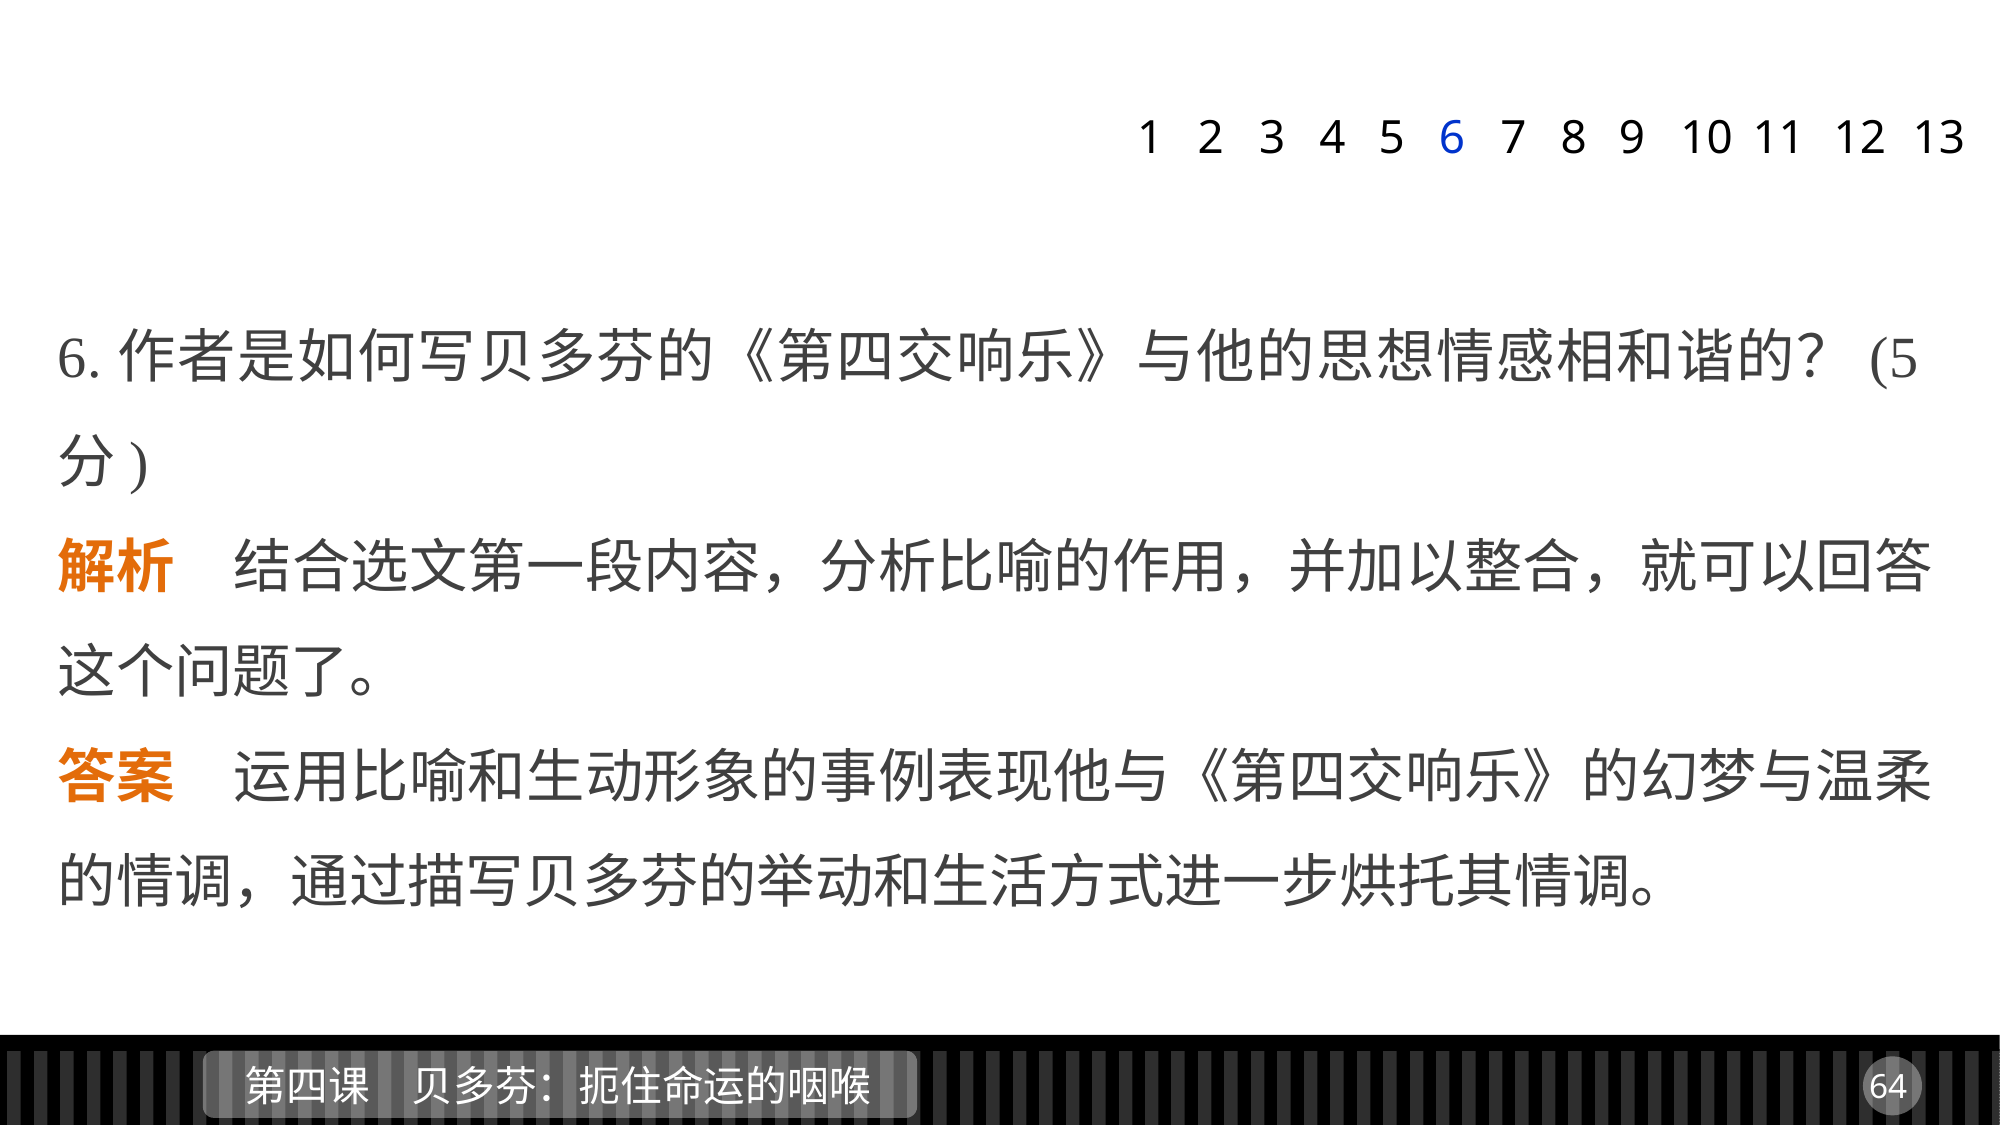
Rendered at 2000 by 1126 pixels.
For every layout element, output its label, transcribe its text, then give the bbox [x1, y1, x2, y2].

text_box 9 [1599, 102, 1657, 169]
text_box 3 [1239, 102, 1297, 169]
text_box 5 [1359, 102, 1416, 169]
text_box 4 [1300, 102, 1357, 169]
text_box 8 [1541, 102, 1599, 169]
text_box 2 [1178, 102, 1235, 169]
text_box 7 [1481, 102, 1538, 169]
text_box 1 [1117, 102, 1175, 169]
text_box 10 [1658, 102, 1730, 169]
text_box 12 [1811, 102, 1890, 169]
text_box 11 [1730, 102, 1811, 169]
text_box 13 [1890, 102, 1977, 169]
text_box 6 [1419, 102, 1477, 169]
text_box 6.作者是如何写贝多芬的《第四交响乐》与他的思想情感相和谐的？(5分) 解析 结合选文第一段内容，分析比喻的作用，并加以整合，就可以回答这个问题了。 答案 运用比喻和生动形象的事例表现他与《第四交响乐》的幻梦与温柔的情调，通过描写贝多芬的举动和生活方式进一步烘托其情调。 [43, 277, 1948, 922]
